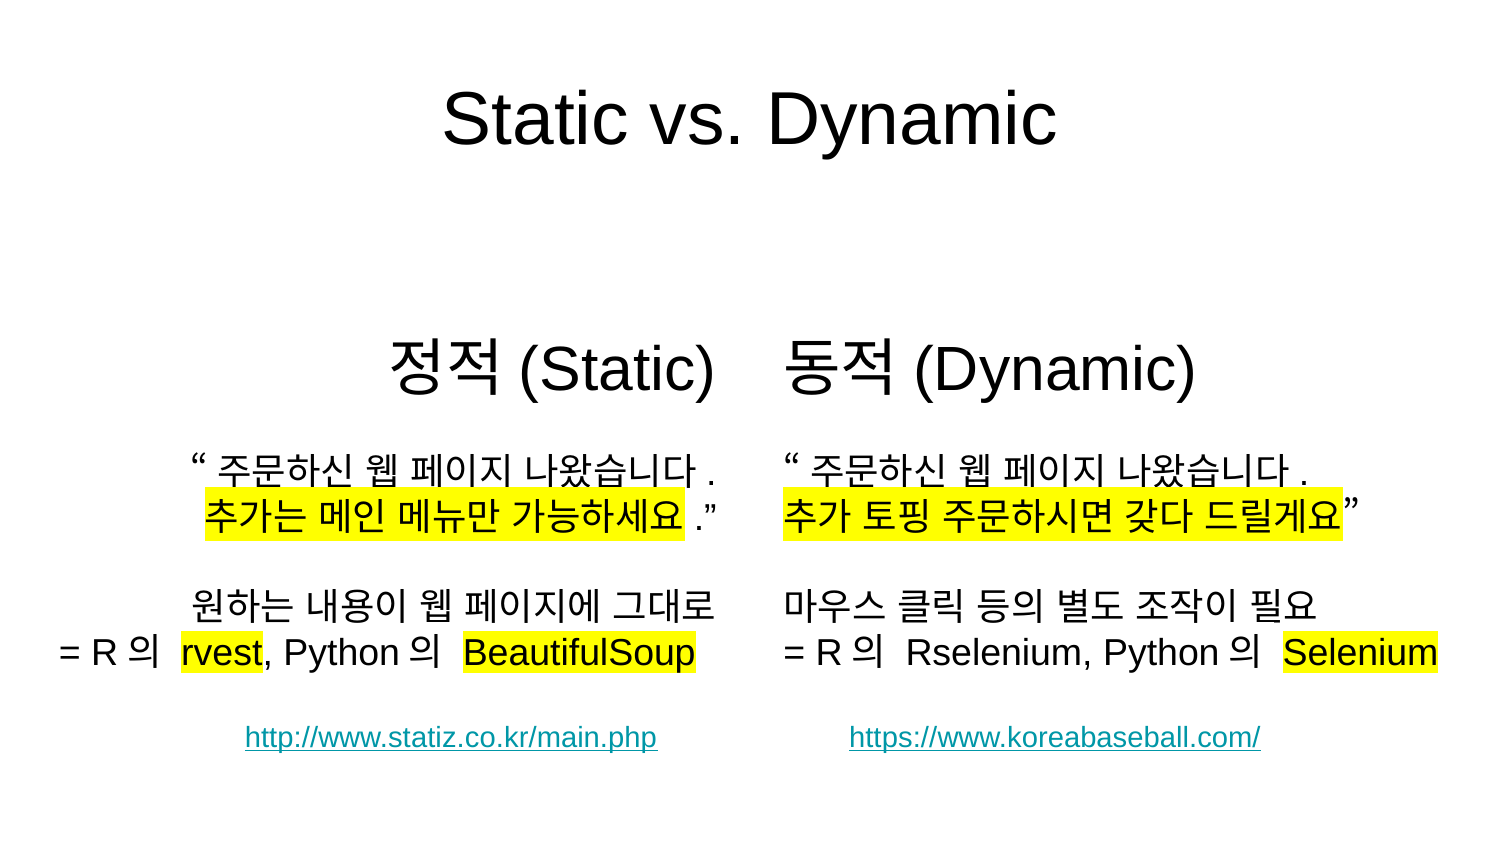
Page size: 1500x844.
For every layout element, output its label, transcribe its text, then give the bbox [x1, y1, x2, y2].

text_box 동적(Dynamic) “주문하신 웹 페이지 나왔습니다. 추가 토핑 주문하시면 갖다 드릴게요” 마우스 클릭 등의 별도 조작이 필요 = R의 Rselenium, Python의 Selenium [768, 288, 1500, 712]
text_box http://www.statiz.co.kr/main.php [230, 711, 673, 762]
title Static vs. Dynamic [51, 45, 1449, 184]
text_box https://www.koreabaseball.com/ [834, 711, 1277, 762]
text_box 정적(Static) “주문하신 웹 페이지 나왔습니다. 추가는 메인 메뉴만 가능하세요.” 원하는 내용이 웹 페이지에 그대로 = R의 rvest, Python의 BeautifulSoup [0, 288, 732, 712]
